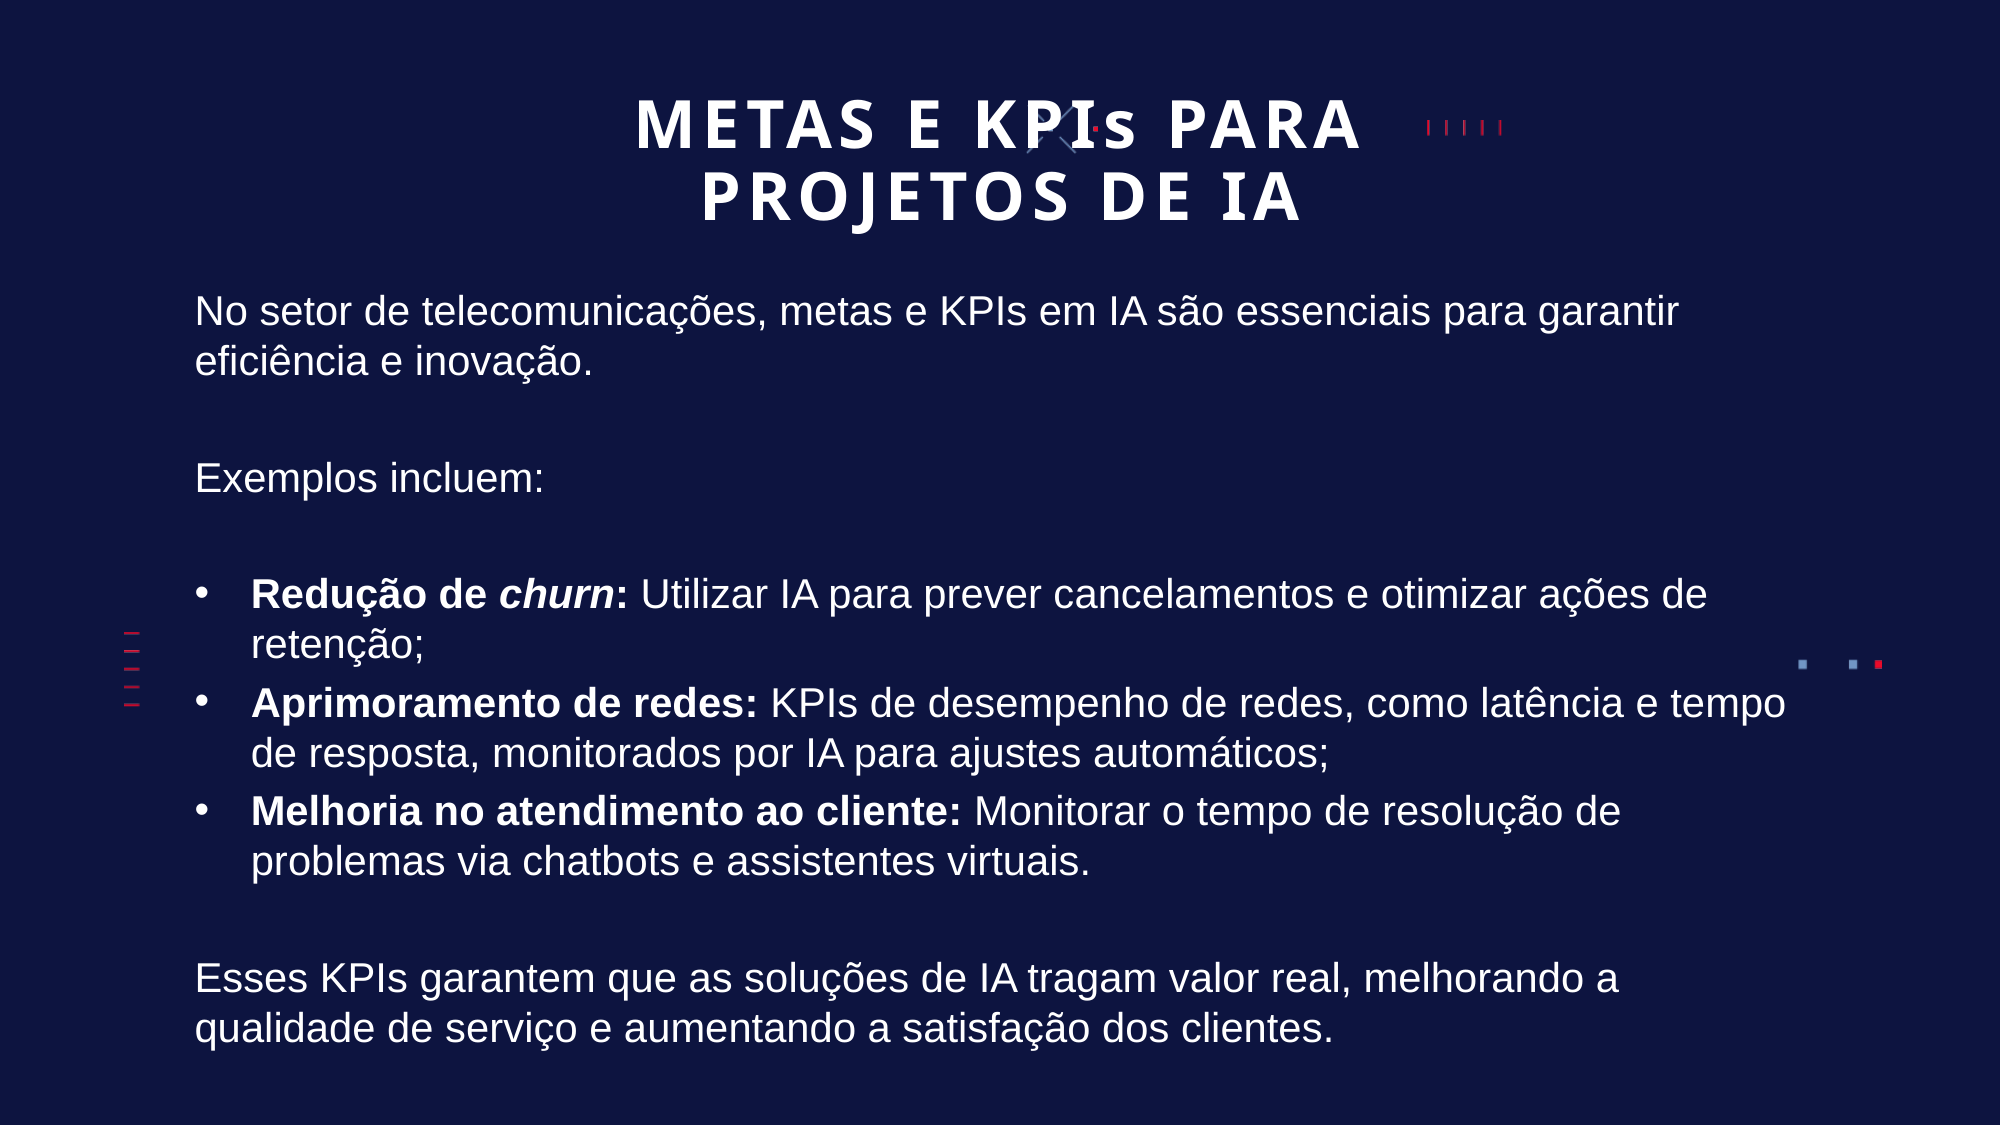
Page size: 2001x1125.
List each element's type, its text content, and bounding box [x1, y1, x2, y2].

picture [1821, 659, 1882, 670]
title METAS E KPIs PARA PROJETOS DE IA [421, 159, 1579, 243]
picture [1026, 104, 1098, 154]
text_box No setor de telecomunicações, metas e KPIs em IA são essenciais para garantir eficiência e inovação. Exemplos incluem: Redução de churn: Utilizar IA para prever cancelamentos e otimizar ações de retenção; Aprimoramento de redes: KPIs de desempenho de redes, como latência e tempo de resposta, monitorados por IA para ajustes automáticos; Melhoria no atendimento ao cliente: Monitorar o tempo de resolução de problemas via chatbots e assistentes virtuais. Esses KPIs garantem que as soluções de IA tragam valor real, melhorando a qualidade de serviço e aumentando a satisfação dos clientes. [179, 276, 1821, 1058]
picture [124, 632, 140, 707]
picture [1427, 120, 1502, 136]
